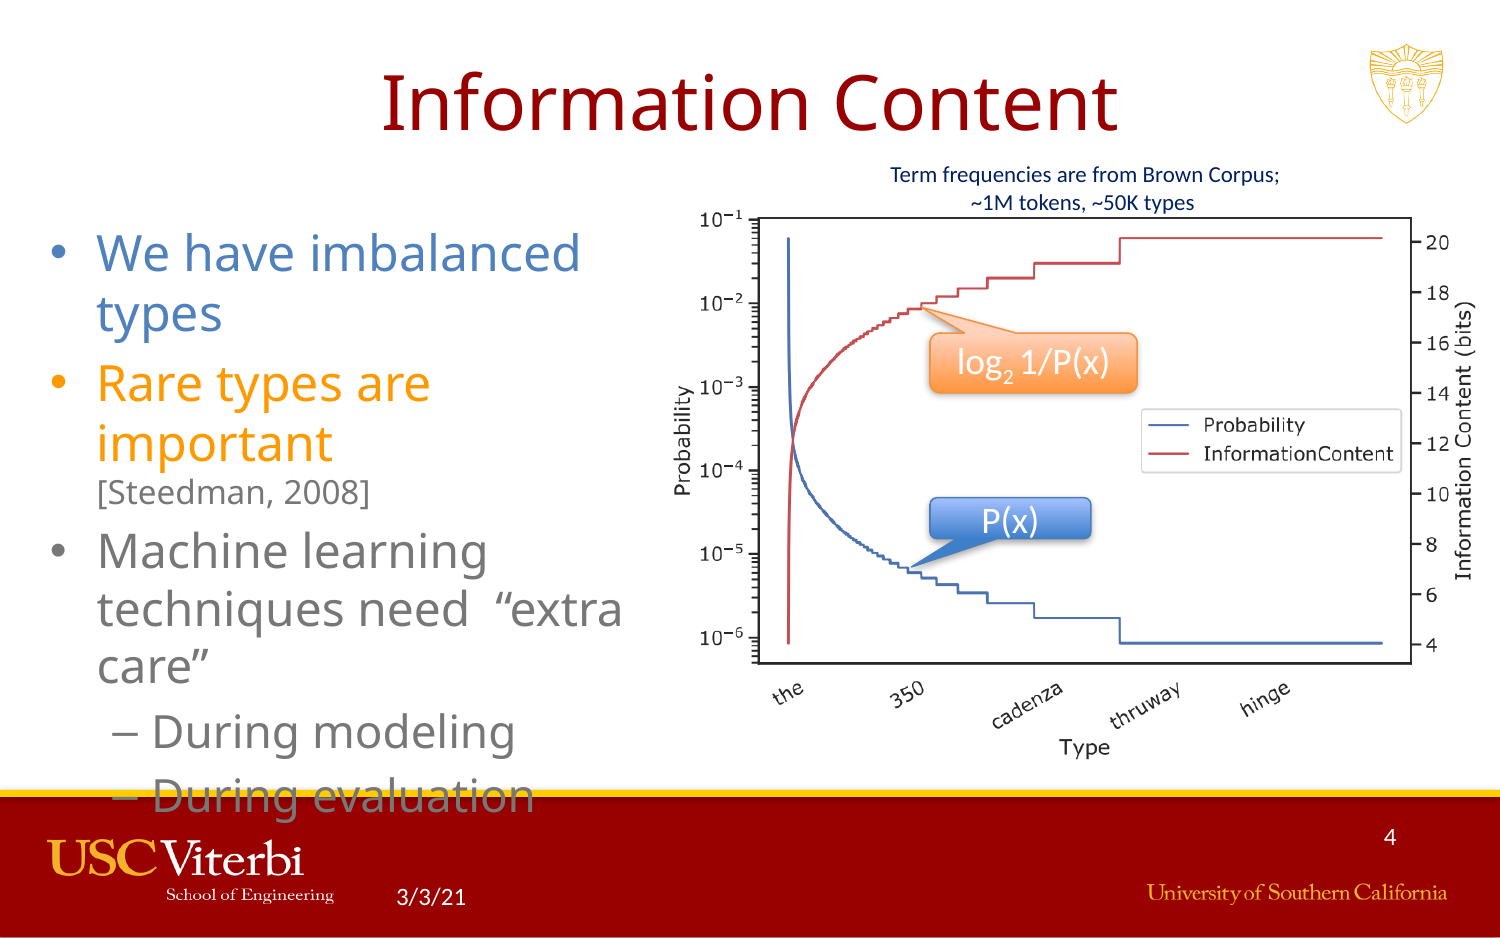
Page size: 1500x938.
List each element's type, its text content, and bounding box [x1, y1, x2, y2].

text_box Term frequencies are from Brown Corpus; ~1M tokens, ~50K types [746, 152, 1425, 201]
picture [1345, 32, 1468, 135]
picture [47, 839, 334, 904]
picture [665, 203, 1482, 766]
list We have imbalanced types Rare types are important [Steedman, 2008] Machine learning techniques need “extra care” During modeling During evaluation [34, 214, 691, 794]
title Information Content [103, 46, 1397, 176]
picture [1147, 883, 1447, 905]
